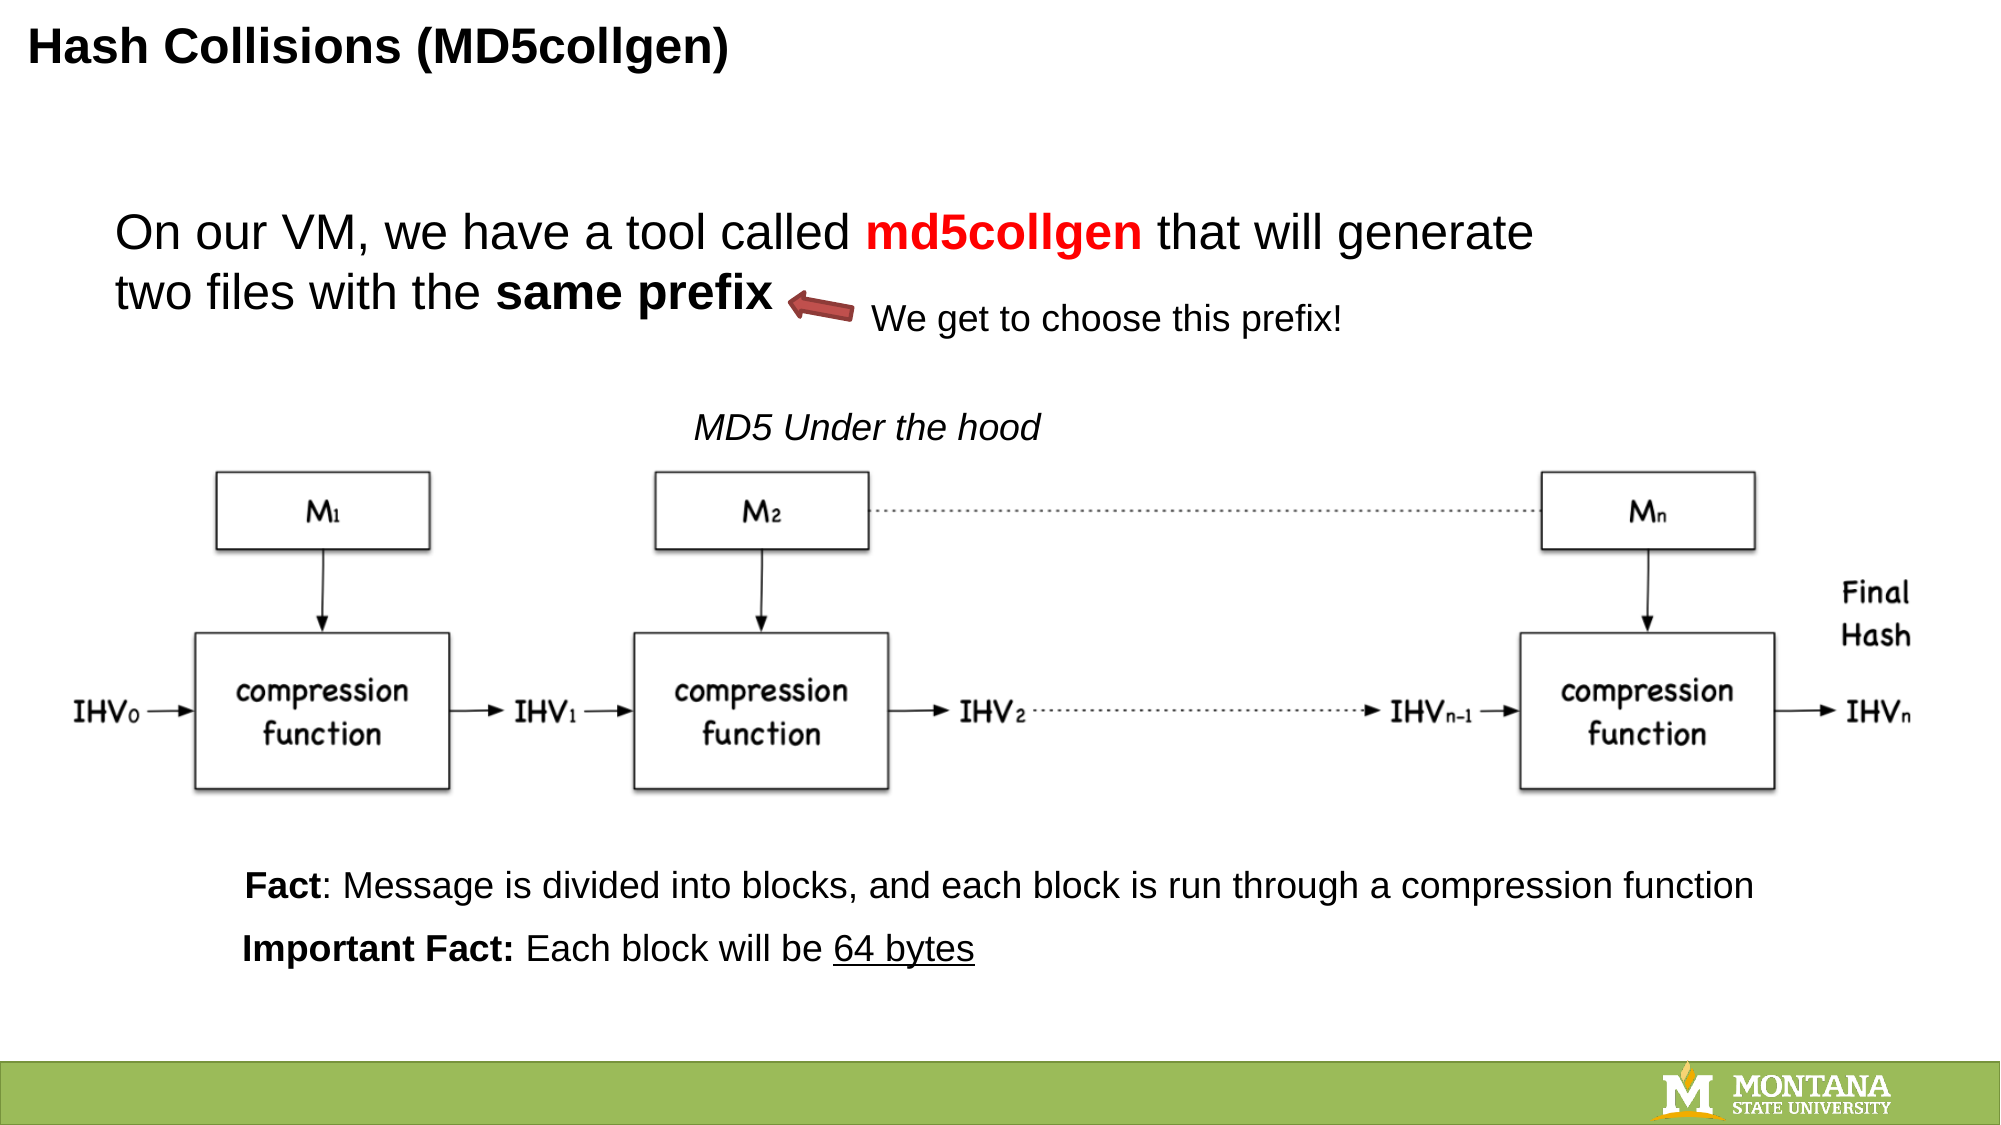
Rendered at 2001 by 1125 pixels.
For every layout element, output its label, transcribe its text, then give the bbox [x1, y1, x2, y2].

text_box Important Fact: Each block will be 64 bytes [227, 916, 990, 977]
picture [1649, 1060, 1892, 1122]
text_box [0, 1060, 1647, 1125]
text_box On our VM, we have a tool called md5collgen that will generate two files with the same prefix [99, 192, 1575, 328]
text_box Hash Collisions (MD5collgen) [12, 5, 1338, 81]
text_box Fact: Message is divided into blocks, and each block is run through a compression function [229, 853, 1770, 913]
text_box [787, 290, 855, 322]
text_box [1892, 1060, 2000, 1125]
picture [18, 441, 1982, 830]
text_box We get to choose this prefix! [856, 286, 1359, 347]
text_box MD5 Under the hood [678, 395, 1056, 441]
